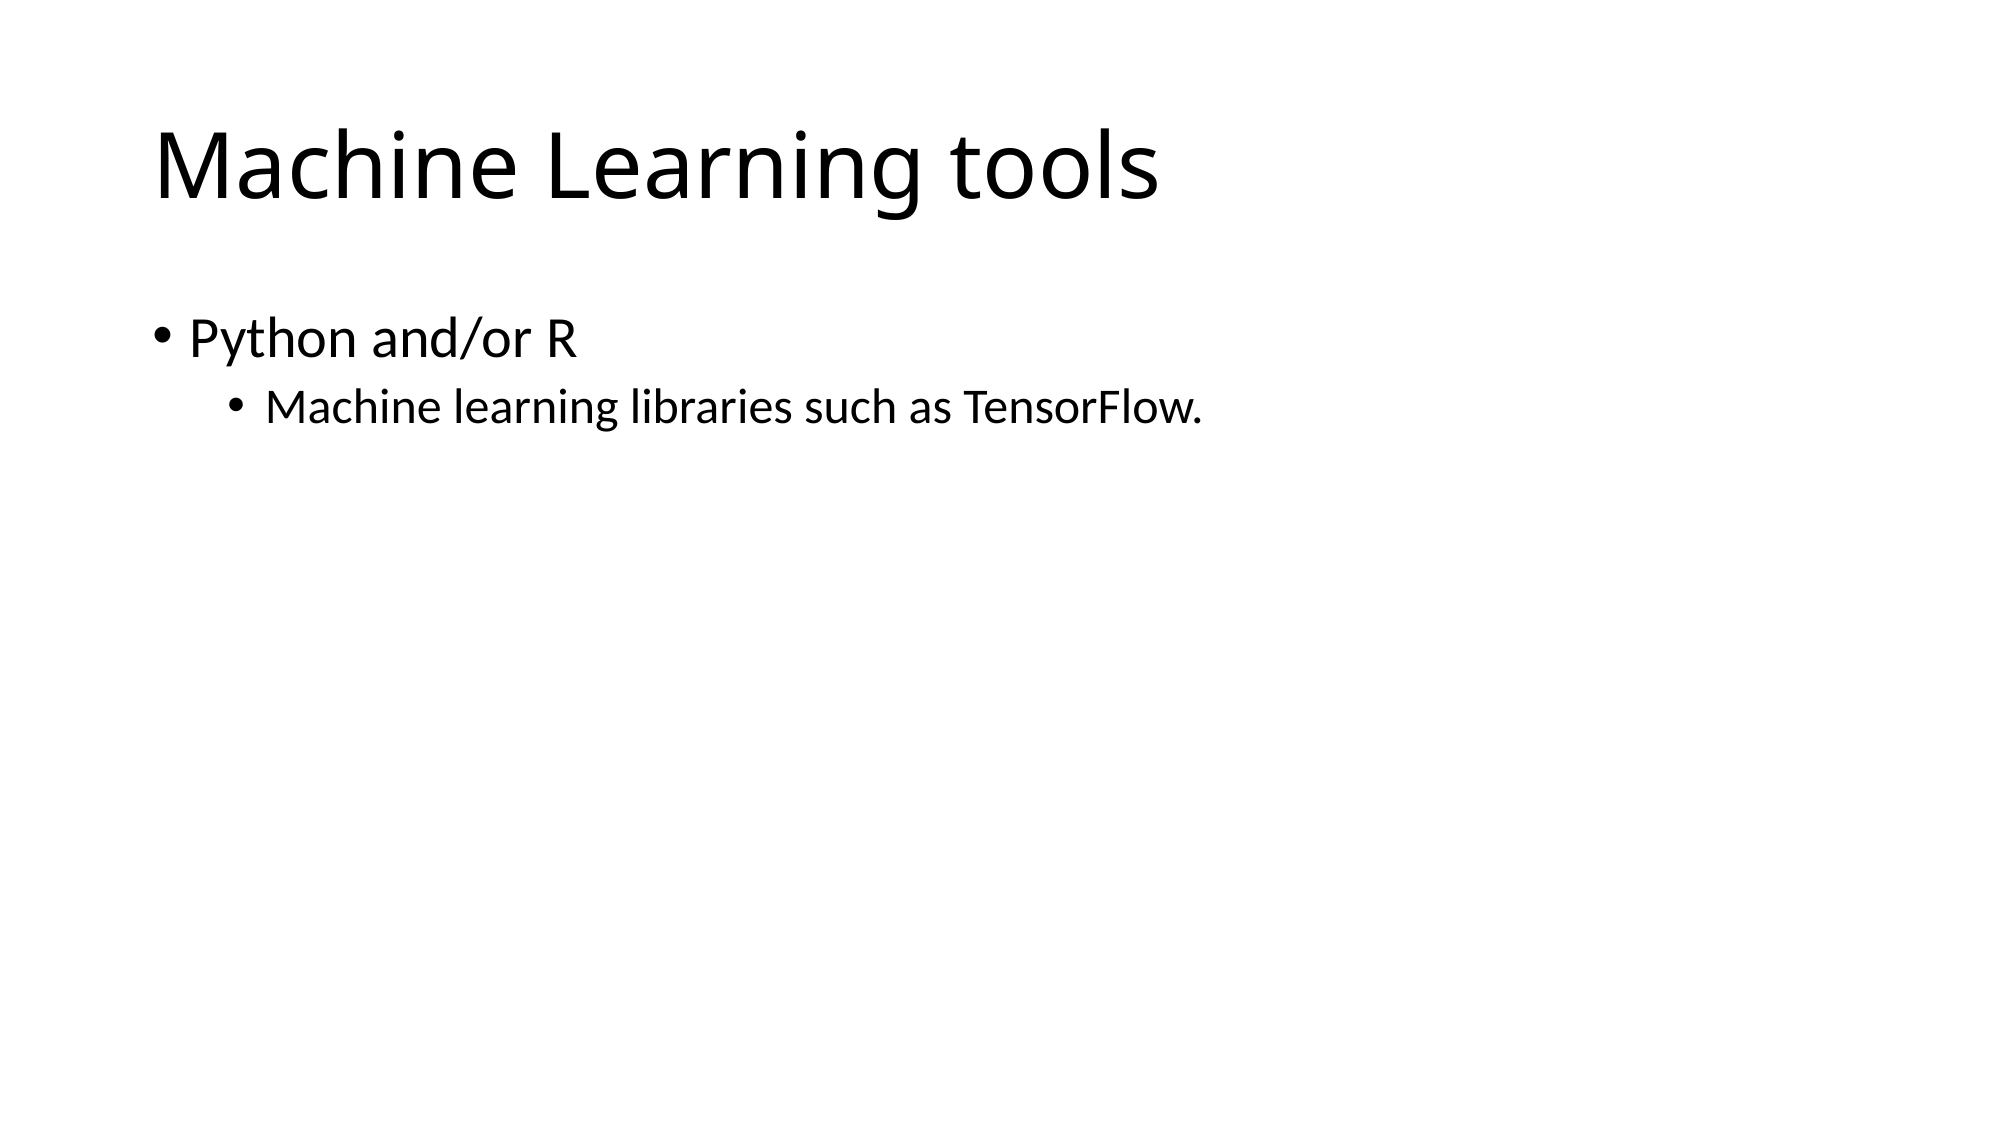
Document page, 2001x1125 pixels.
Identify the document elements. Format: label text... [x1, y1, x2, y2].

title Machine Learning tools [137, 59, 1863, 278]
list Python and/or R Machine learning libraries such as TensorFlow. [137, 299, 1863, 1014]
